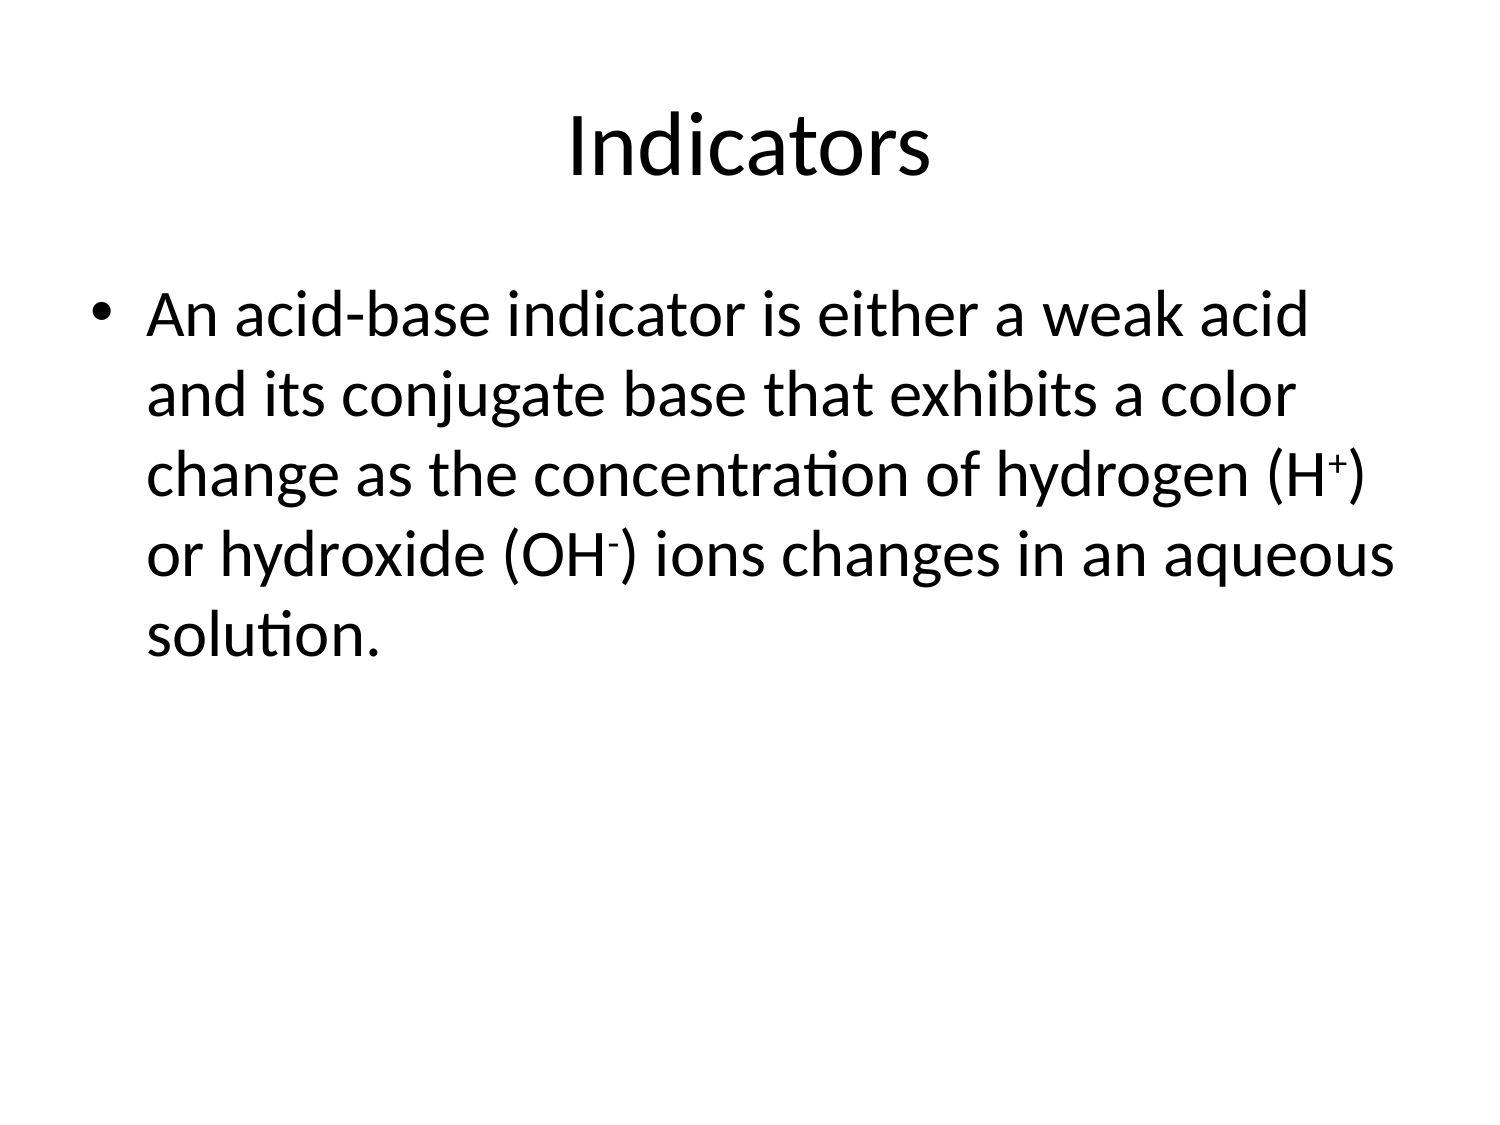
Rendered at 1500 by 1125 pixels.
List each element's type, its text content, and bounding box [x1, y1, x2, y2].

list An acid-base indicator is either a weak acid and its conjugate base that exhibits a color change as the concentration of hydrogen (H+) or hydroxide (OH-) ions changes in an aqueous solution. [75, 262, 1425, 1005]
title Indicators [75, 45, 1425, 233]
